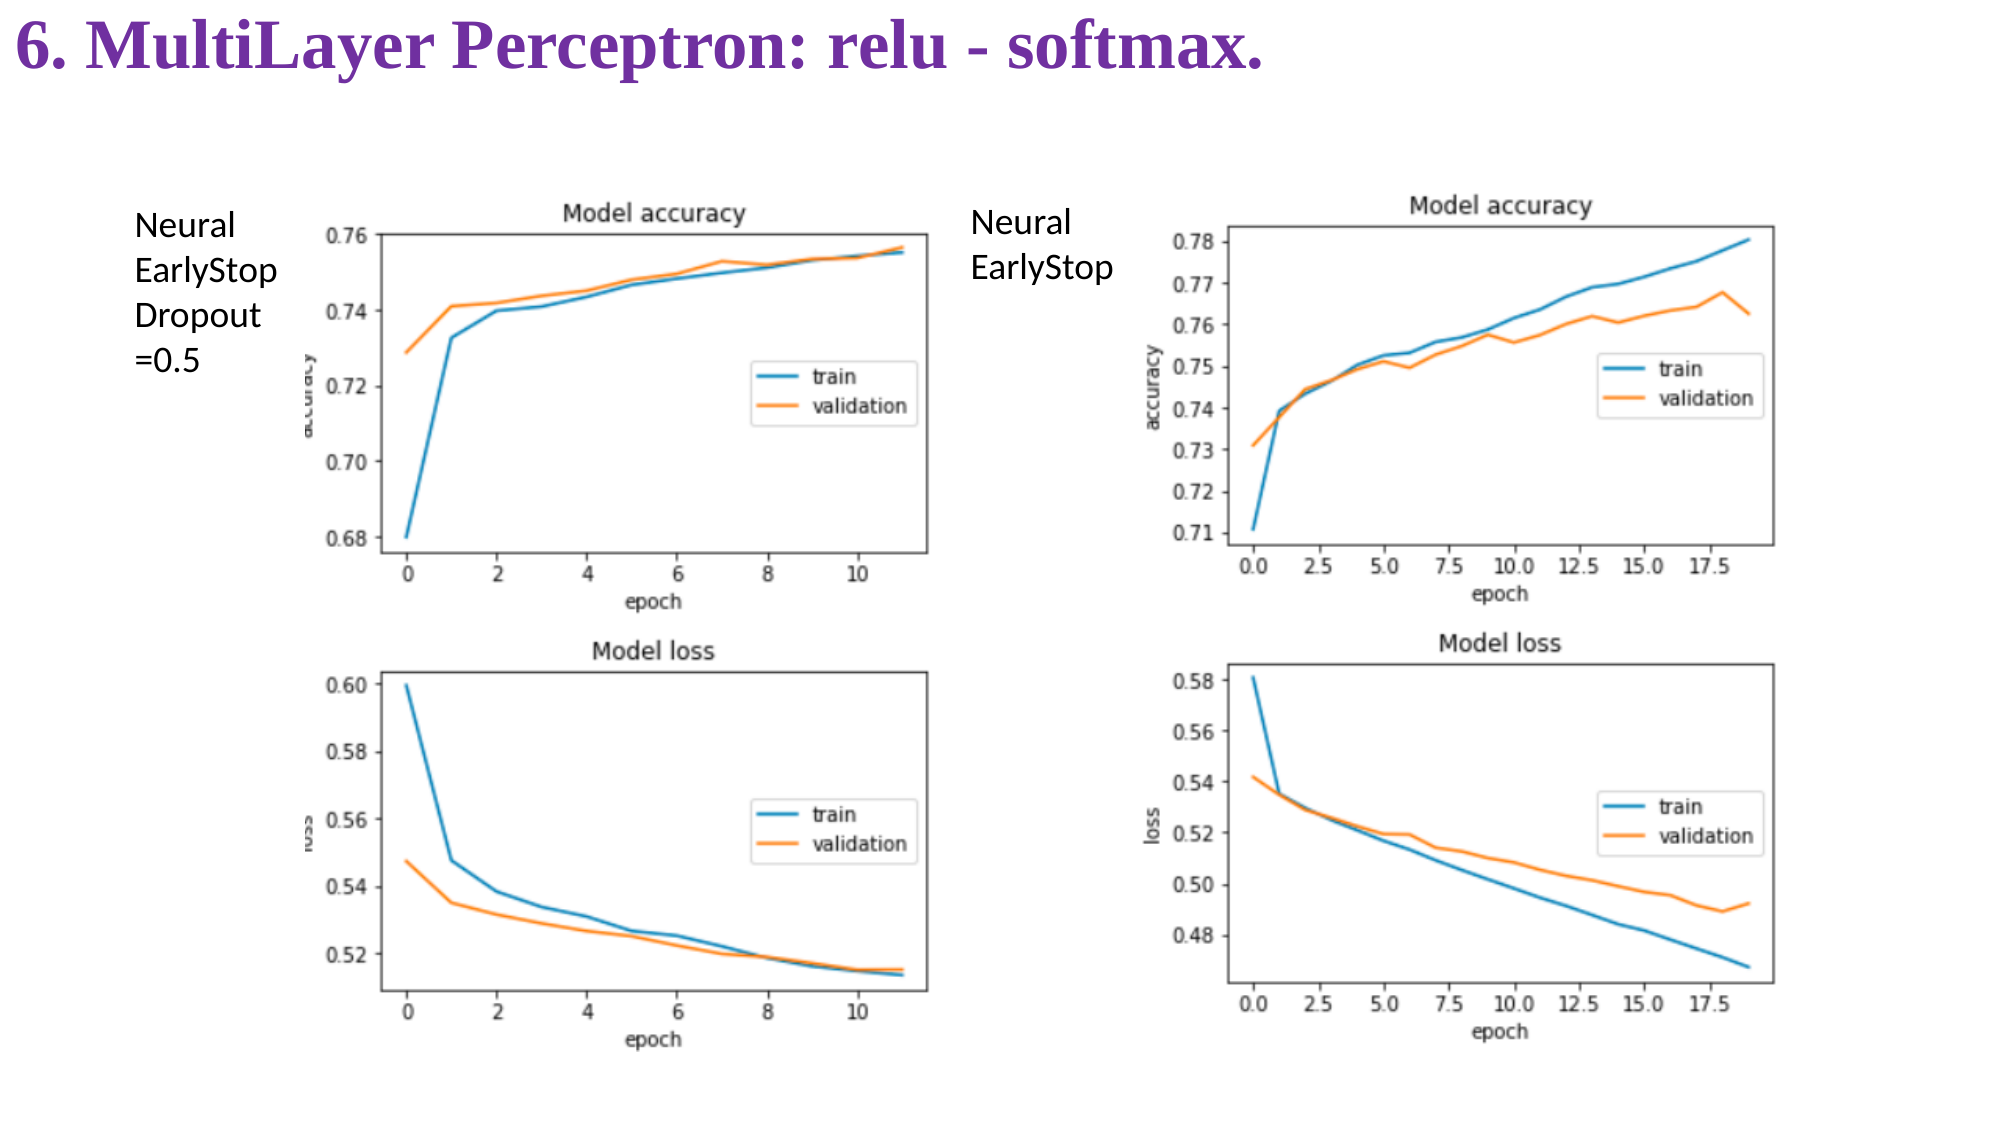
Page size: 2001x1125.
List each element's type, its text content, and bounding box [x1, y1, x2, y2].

title 6. MultiLayer Perceptron: relu - softmax. [0, 0, 2000, 92]
picture [1140, 192, 1799, 1055]
text_box Neural EarlyStop [955, 189, 1129, 294]
text_box Neural EarlyStop Dropout =0.5 [119, 192, 293, 388]
picture [304, 195, 937, 1052]
